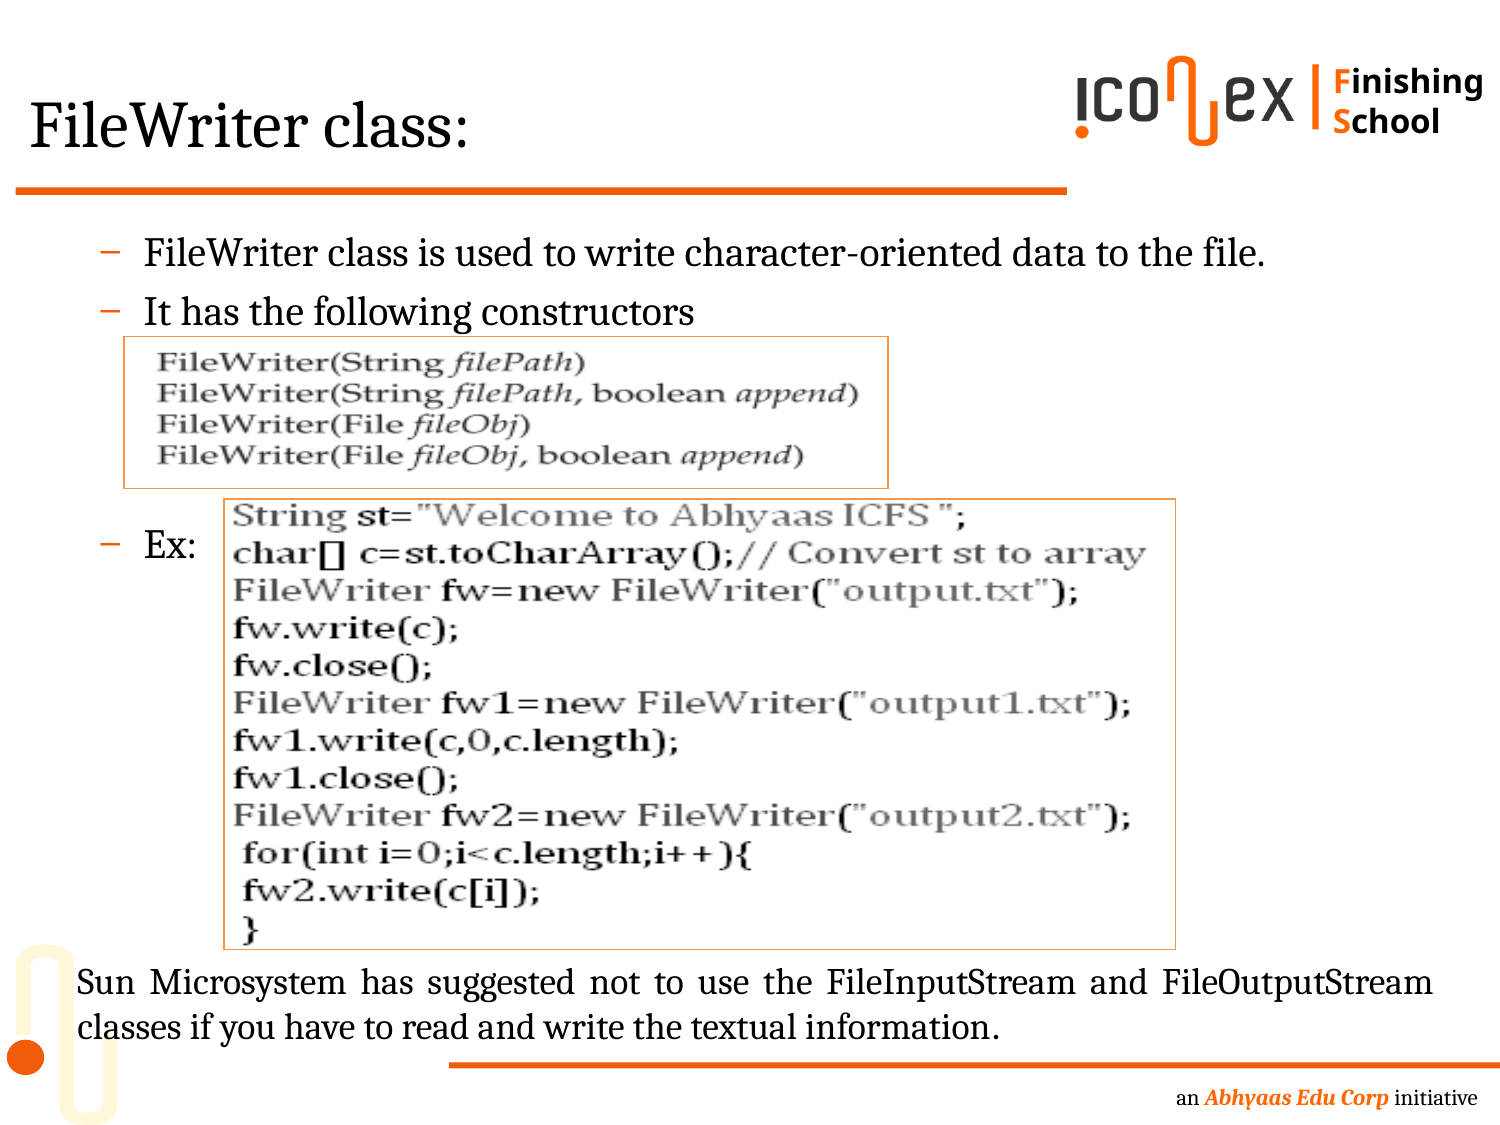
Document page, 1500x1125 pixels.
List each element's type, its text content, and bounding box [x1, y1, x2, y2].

picture [1073, 53, 1294, 146]
picture [124, 337, 888, 489]
picture [224, 499, 1176, 950]
text_box Sun Microsystem has suggested not to use the FileInputStream and FileOutputStream classes if you have to read and write the textual information. [62, 949, 1450, 1055]
list FileWriter class is used to write character-oriented data to the file. It has the following constructors Ex: [83, 217, 1434, 949]
title FileWriter class: [14, 27, 1024, 215]
